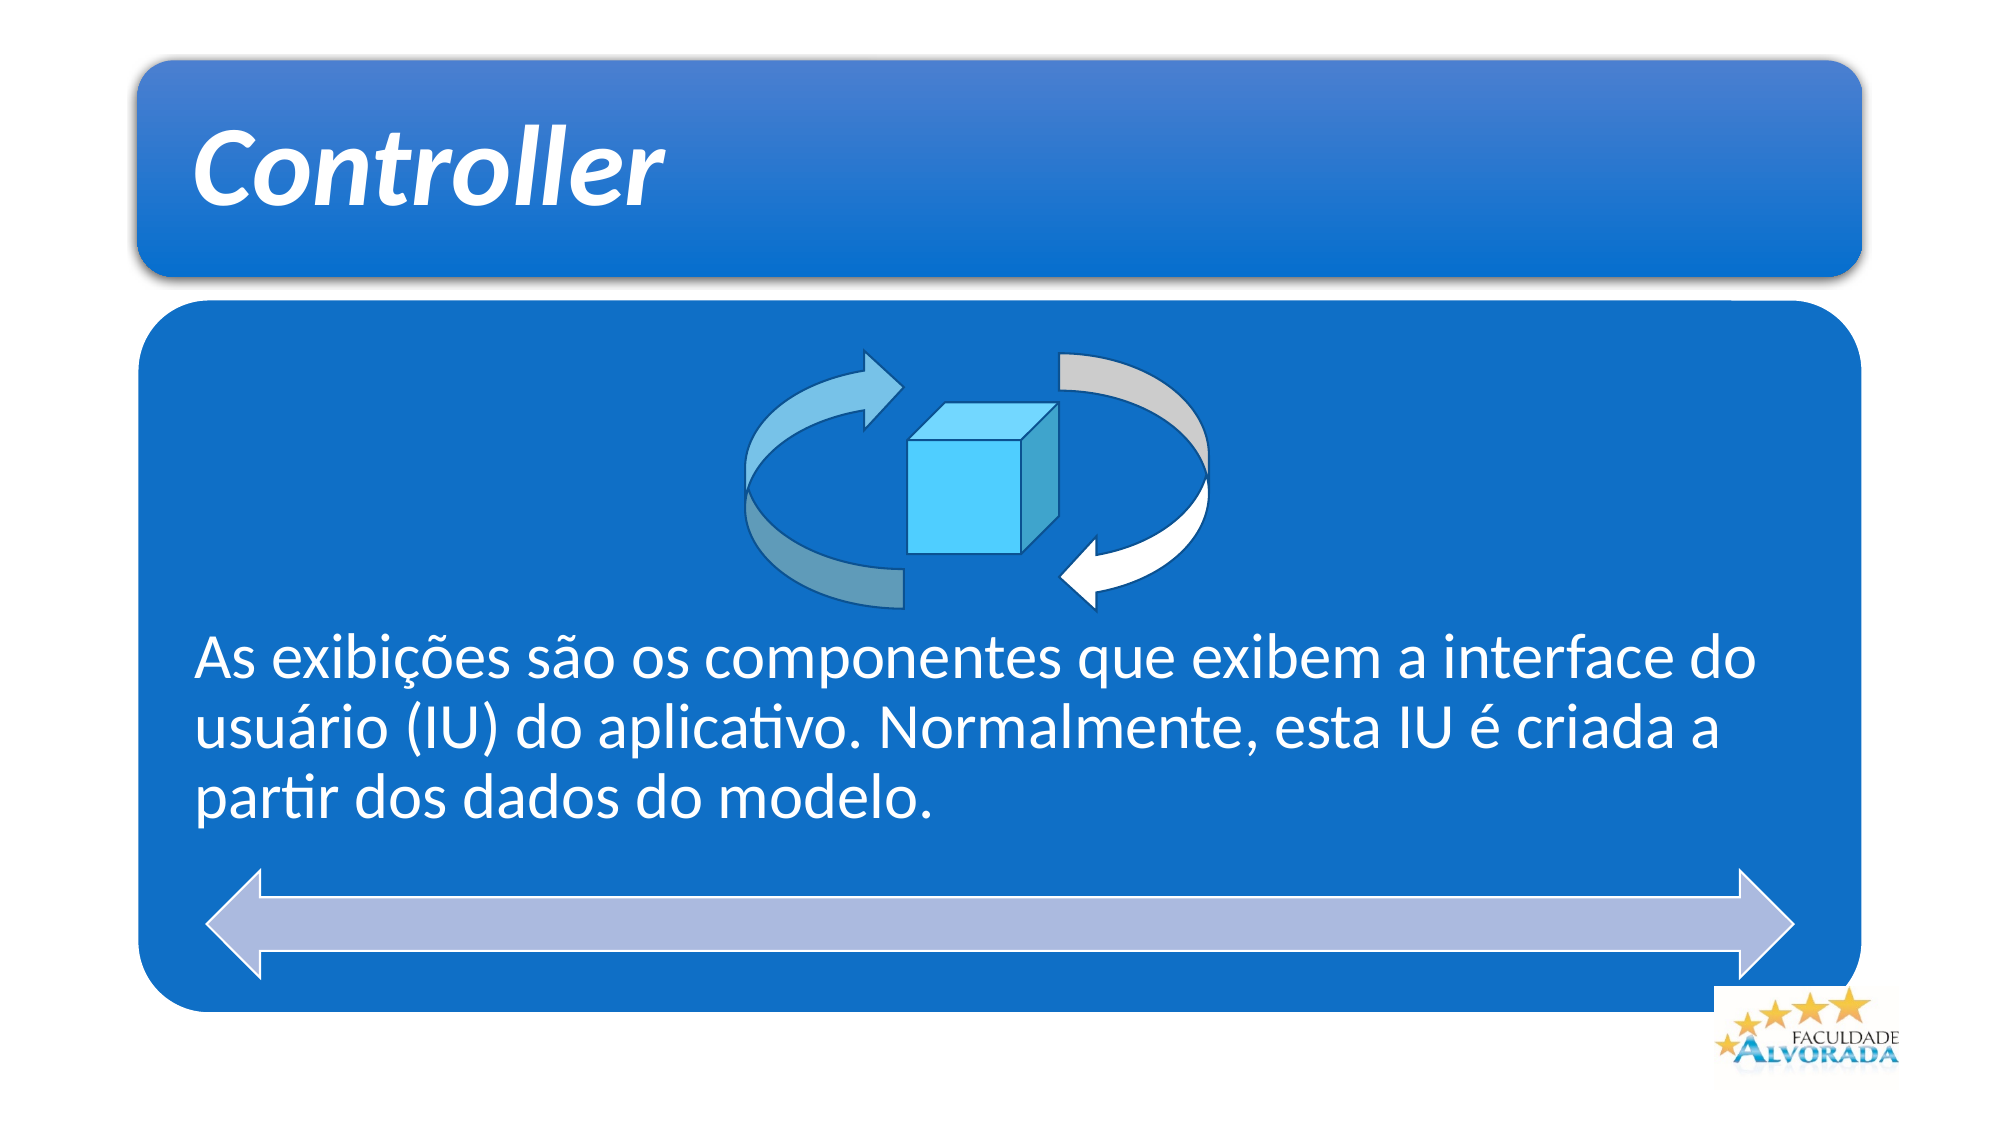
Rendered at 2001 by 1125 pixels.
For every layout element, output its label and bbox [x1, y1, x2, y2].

text_box [137, 59, 1863, 278]
picture [1713, 986, 1899, 1090]
list [137, 299, 1863, 1014]
